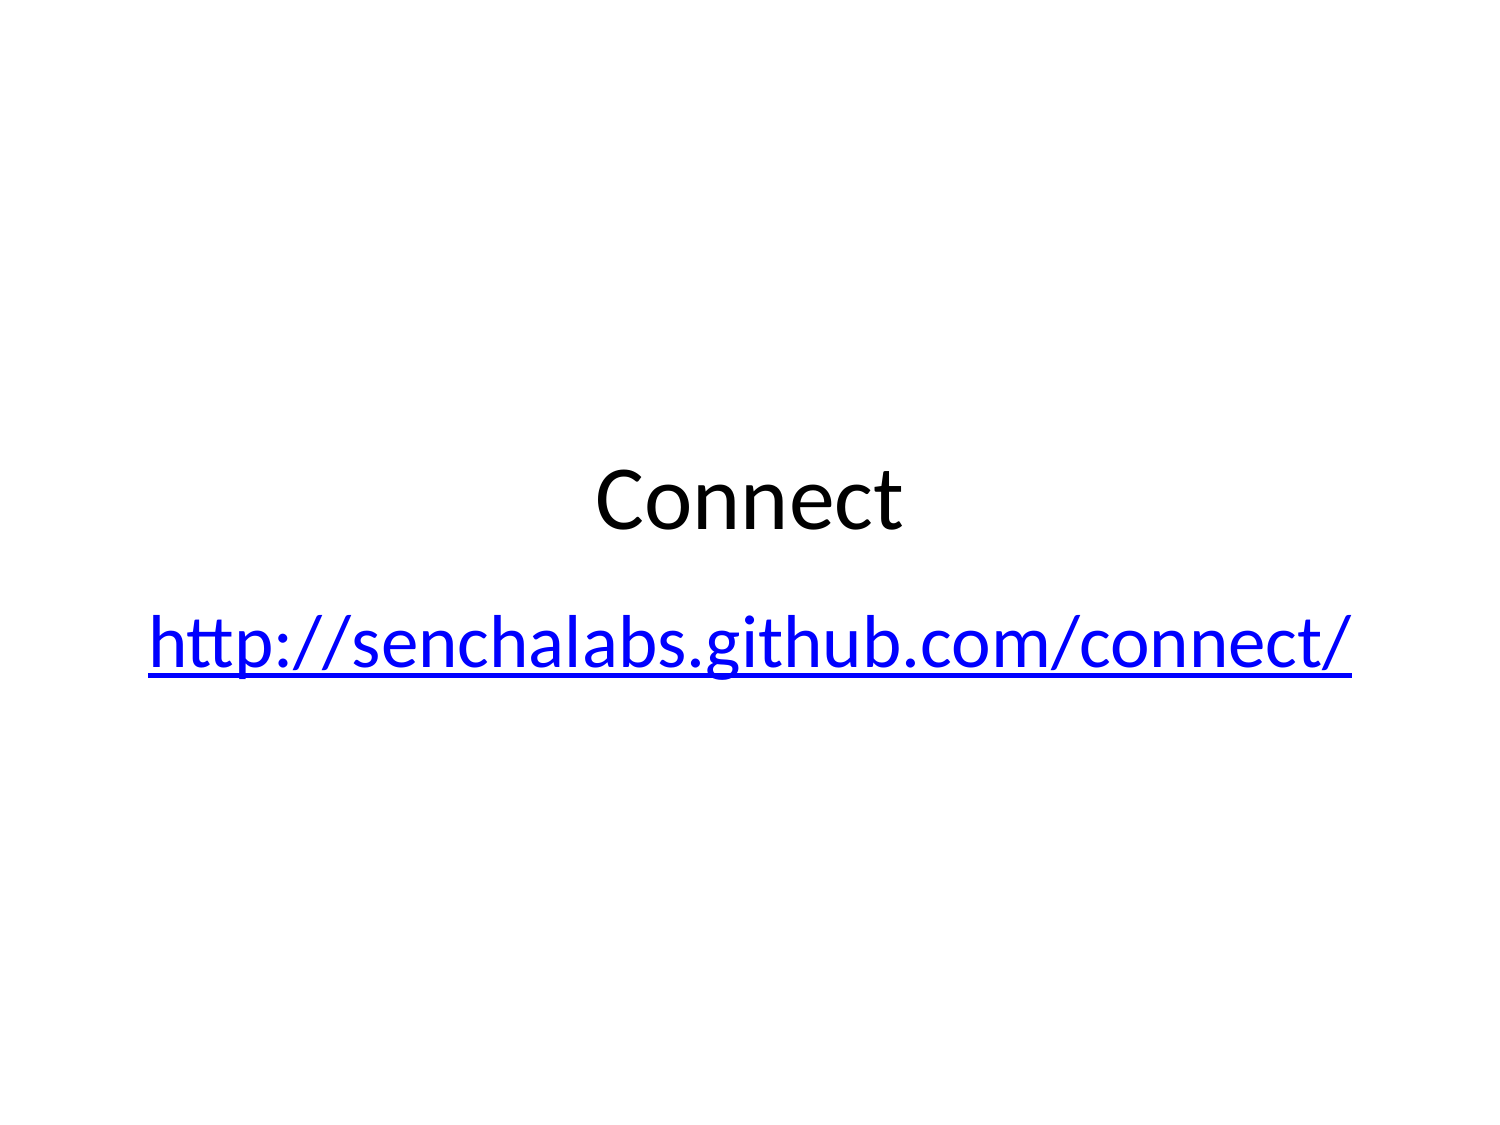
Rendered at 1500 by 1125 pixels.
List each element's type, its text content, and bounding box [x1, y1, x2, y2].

title Connect http://senchalabs.github.com/connect/ [75, 45, 1425, 1021]
